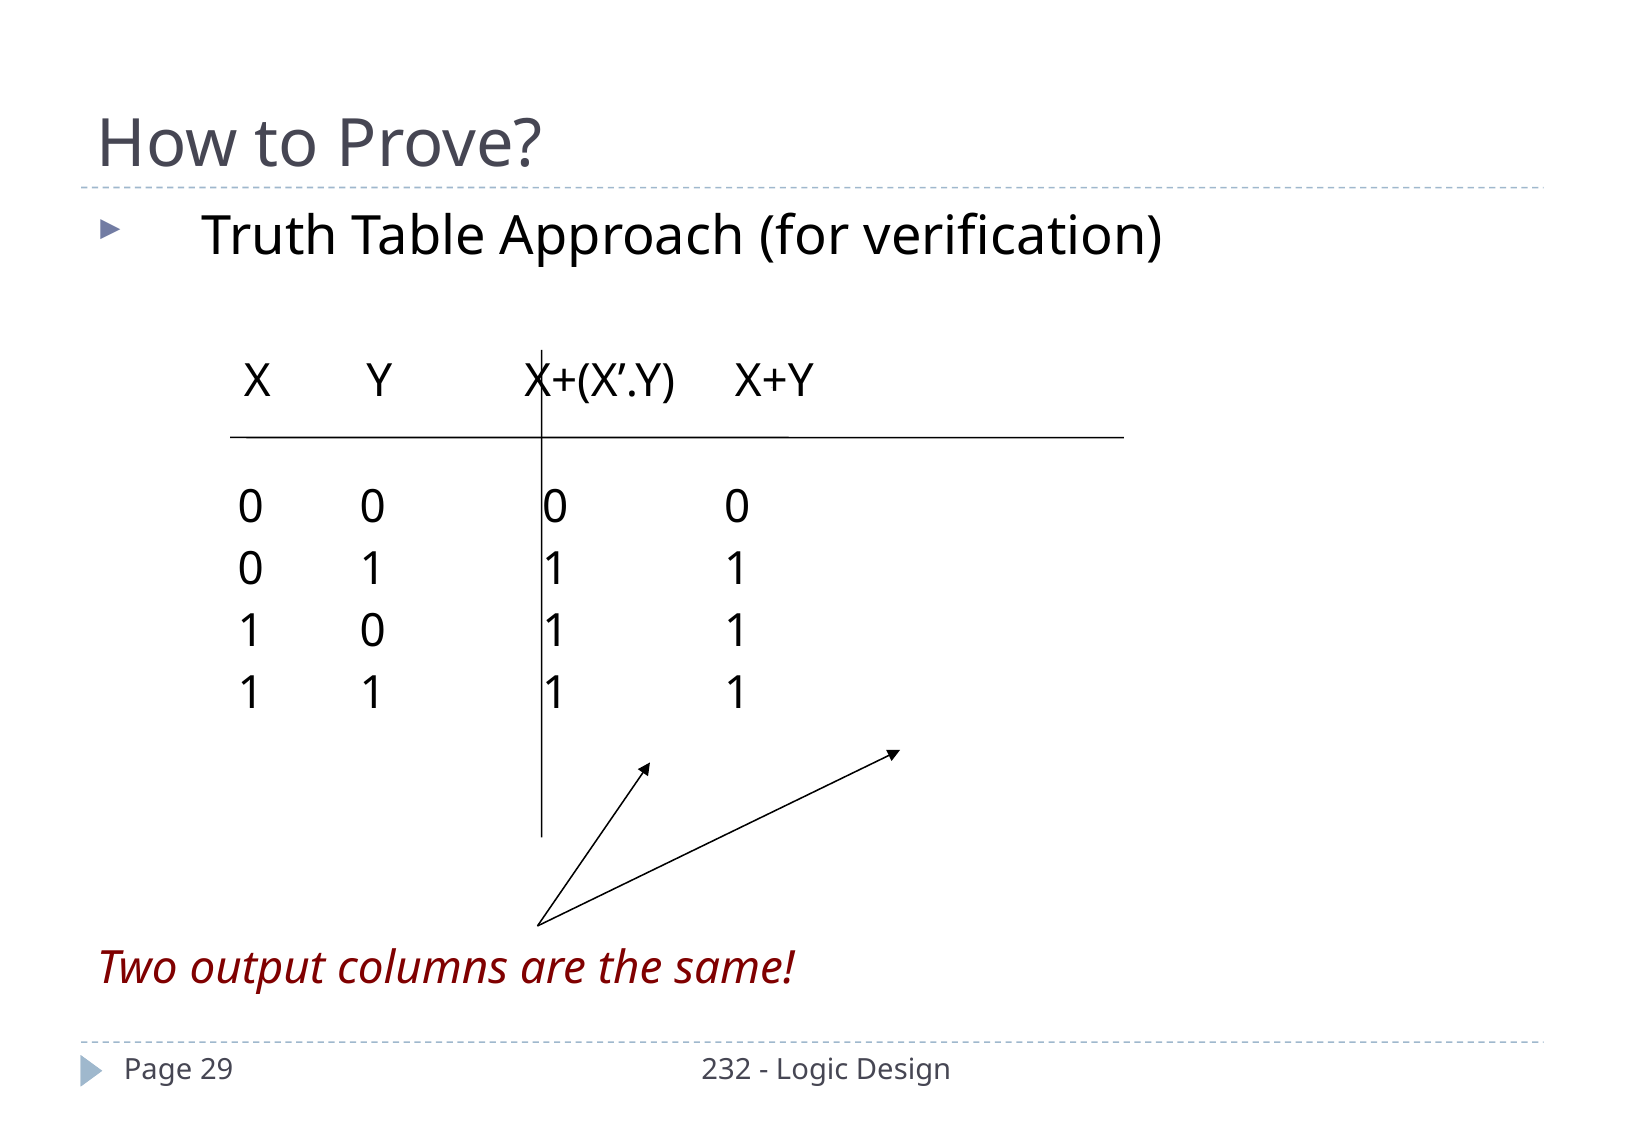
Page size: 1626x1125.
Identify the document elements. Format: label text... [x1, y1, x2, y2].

list Truth Table Approach (for verification) X Y X+(X’.Y) X+Y 0 0 0 0 0 1 1 1 1 0 1 1 1 1 1 1 Two output columns are the same! [81, 200, 1544, 1006]
text_box [537, 749, 901, 927]
slide_number Page 29 [108, 1042, 461, 1103]
text_box [538, 762, 650, 925]
text_box How to Prove? [81, 24, 1544, 188]
slide_number [1138, 1042, 1545, 1103]
footer 232 - Logic Design [515, 1042, 1138, 1103]
